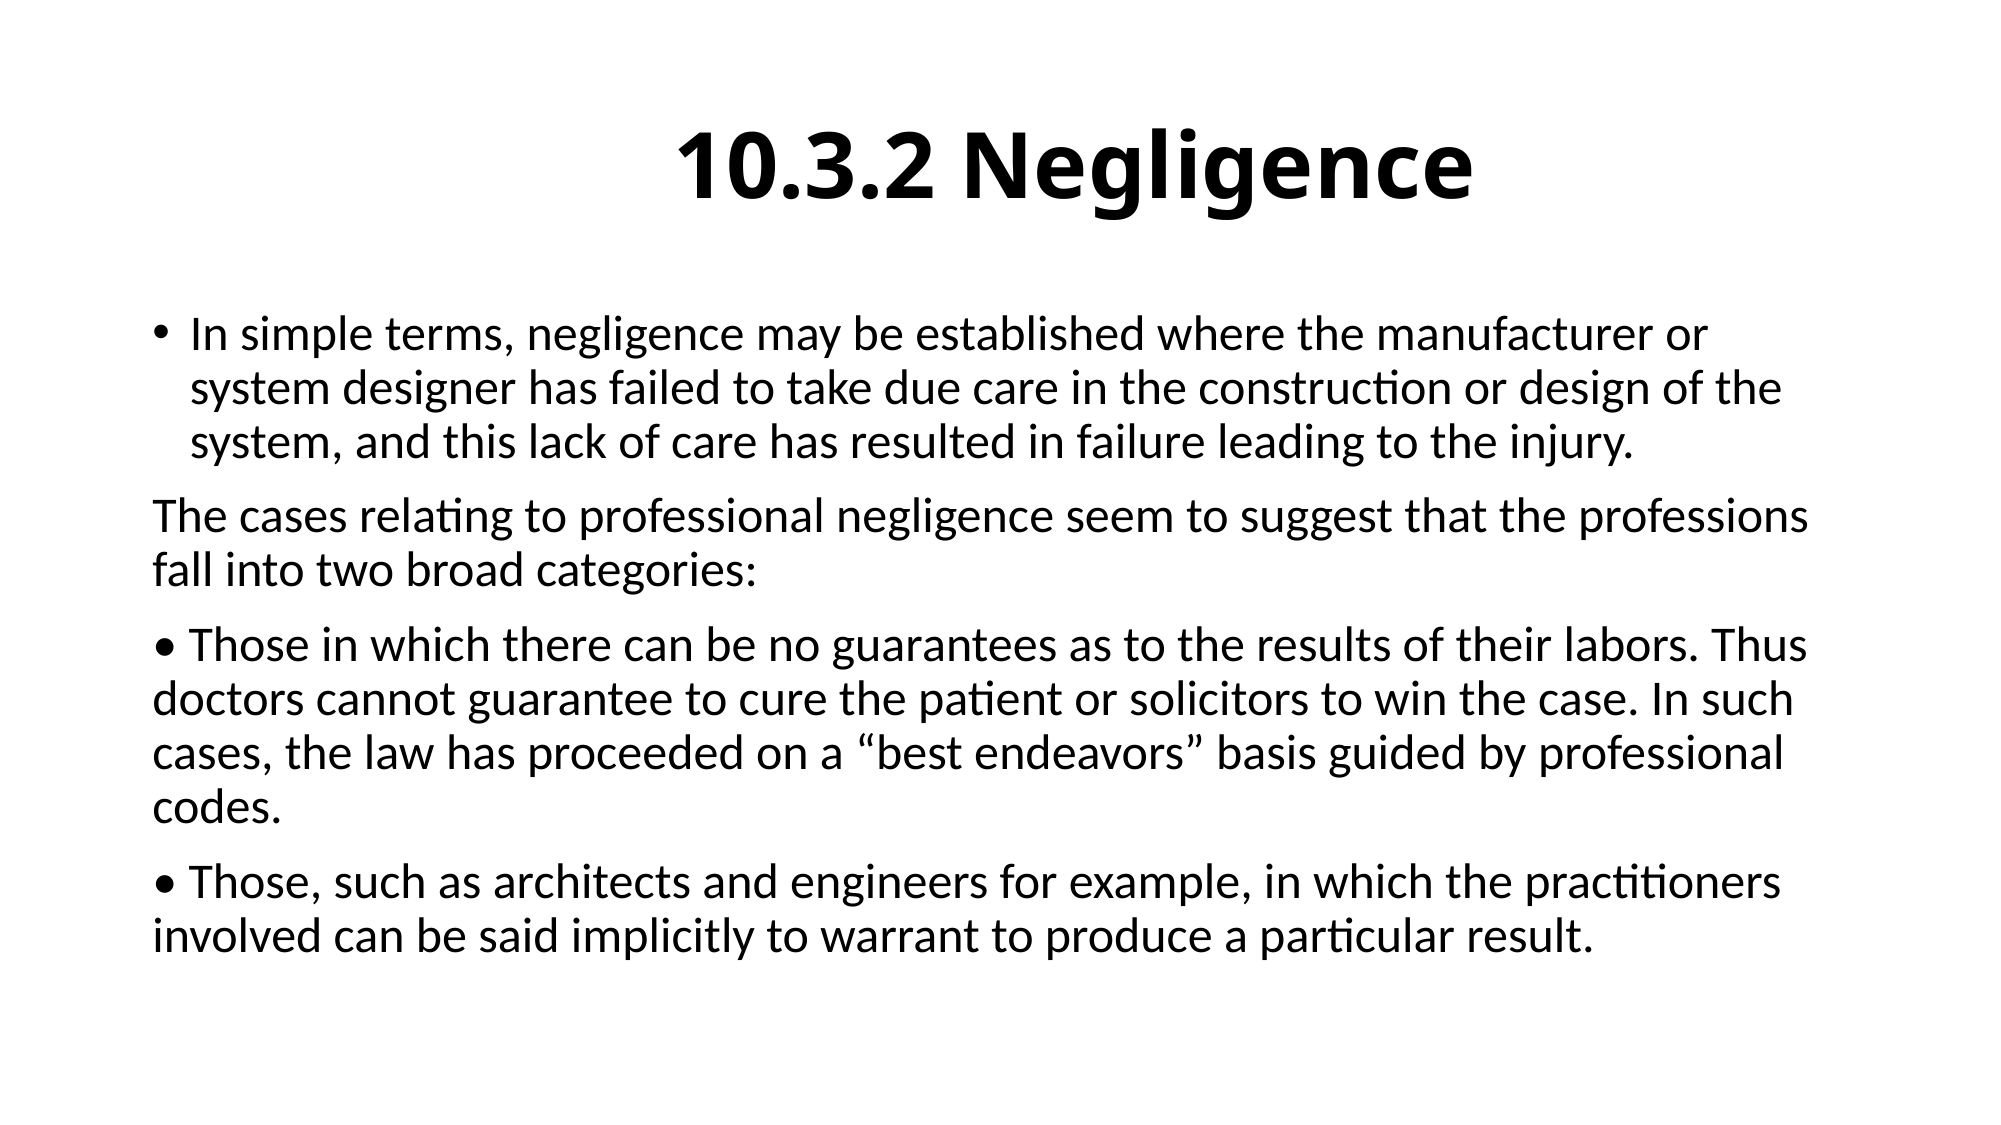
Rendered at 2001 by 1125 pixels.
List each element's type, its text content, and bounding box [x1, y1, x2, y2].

title 10.3.2 Negligence [137, 59, 1863, 278]
list In simple terms, negligence may be established where the manufacturer or system designer has failed to take due care in the construction or design of the system, and this lack of care has resulted in failure leading to the injury. The cases relating to professional negligence seem to suggest that the professions fall into two broad categories: • Those in which there can be no guarantees as to the results of their labors. Thus doctors cannot guarantee to cure the patient or solicitors to win the case. In such cases, the law has proceeded on a “best endeavors” basis guided by professional codes. • Those, such as architects and engineers for example, in which the practitioners involved can be said implicitly to warrant to produce a particular result. [137, 299, 1863, 1014]
